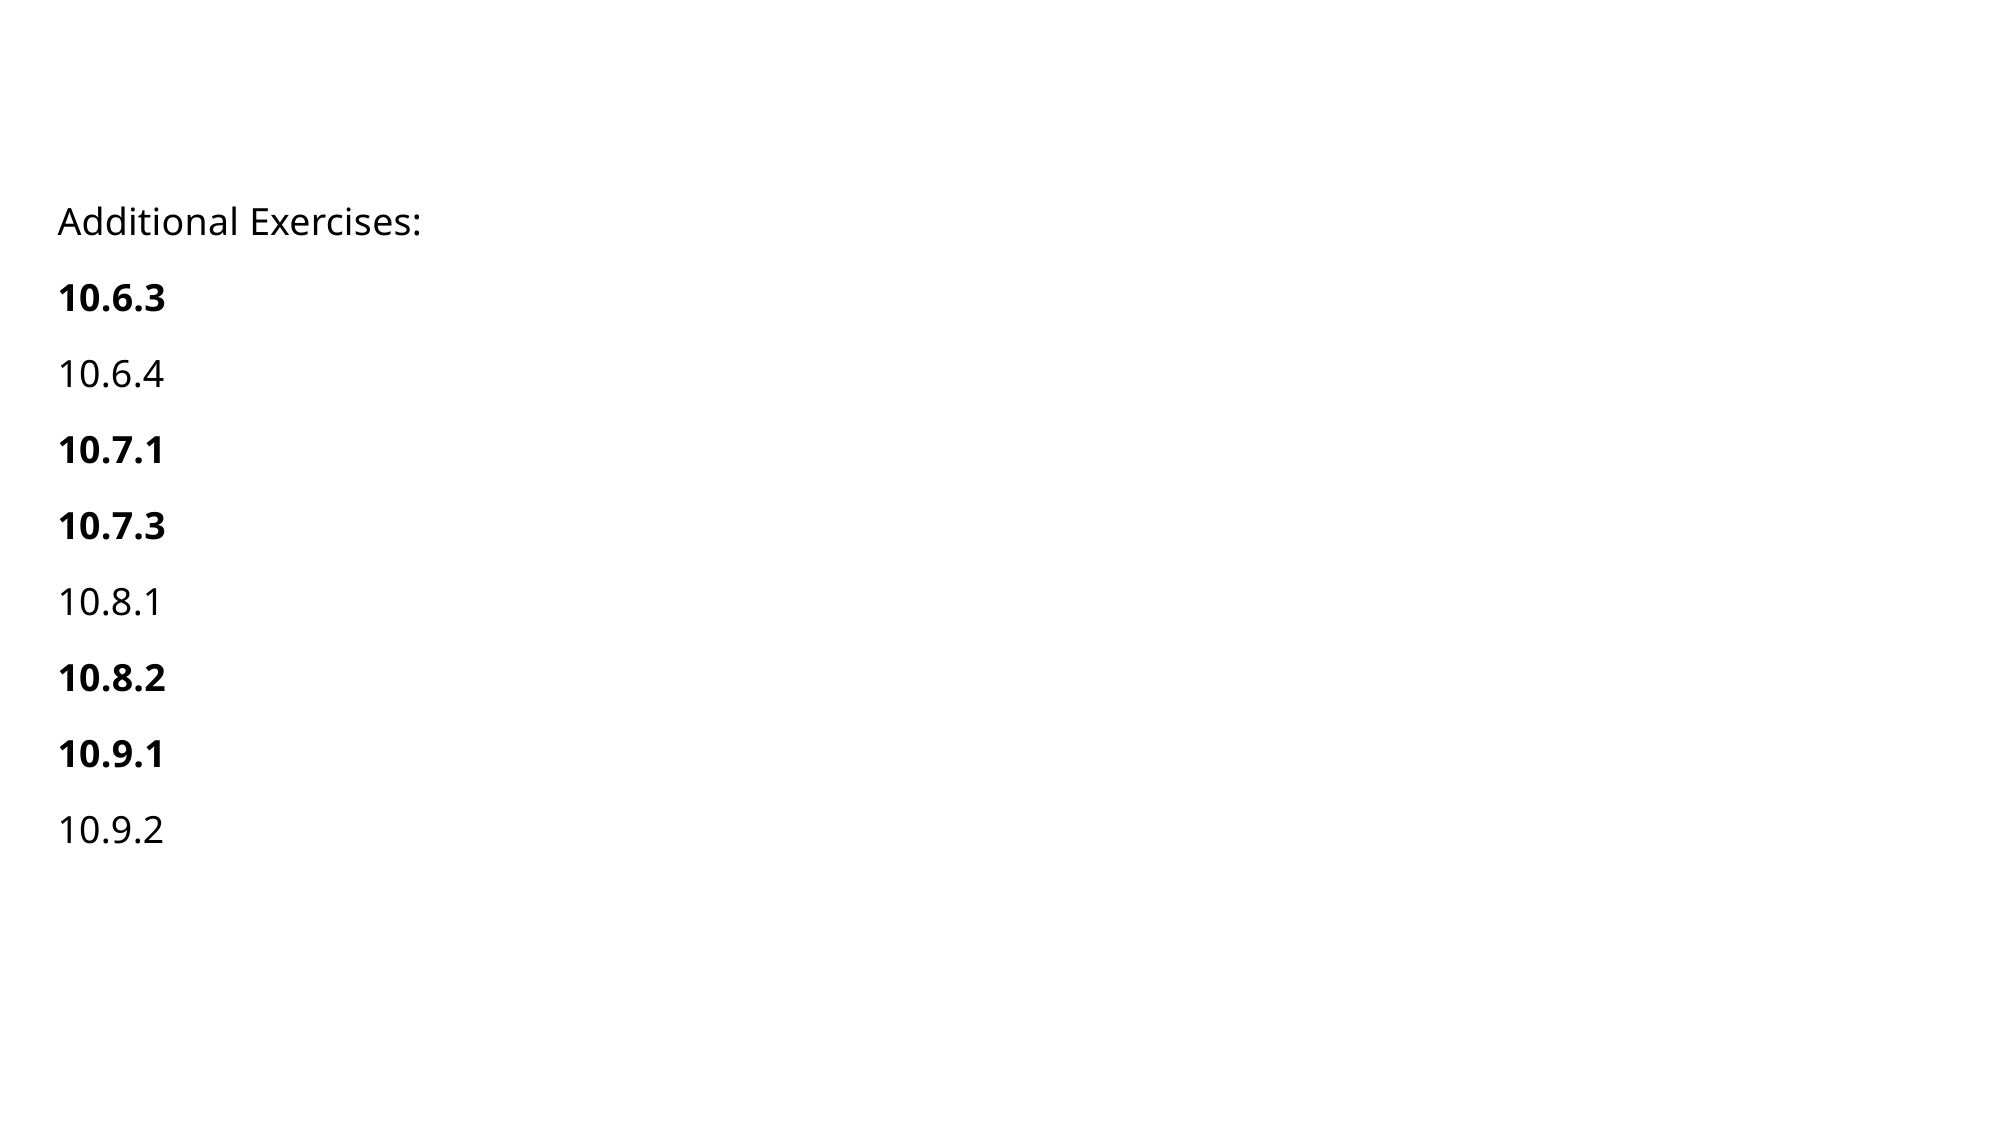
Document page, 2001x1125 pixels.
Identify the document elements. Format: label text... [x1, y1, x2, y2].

list Additional Exercises: 10.6.3 10.6.4 10.7.1 10.7.3 10.8.1 10.8.2 10.9.1 10.9.2 [42, 193, 1955, 1028]
